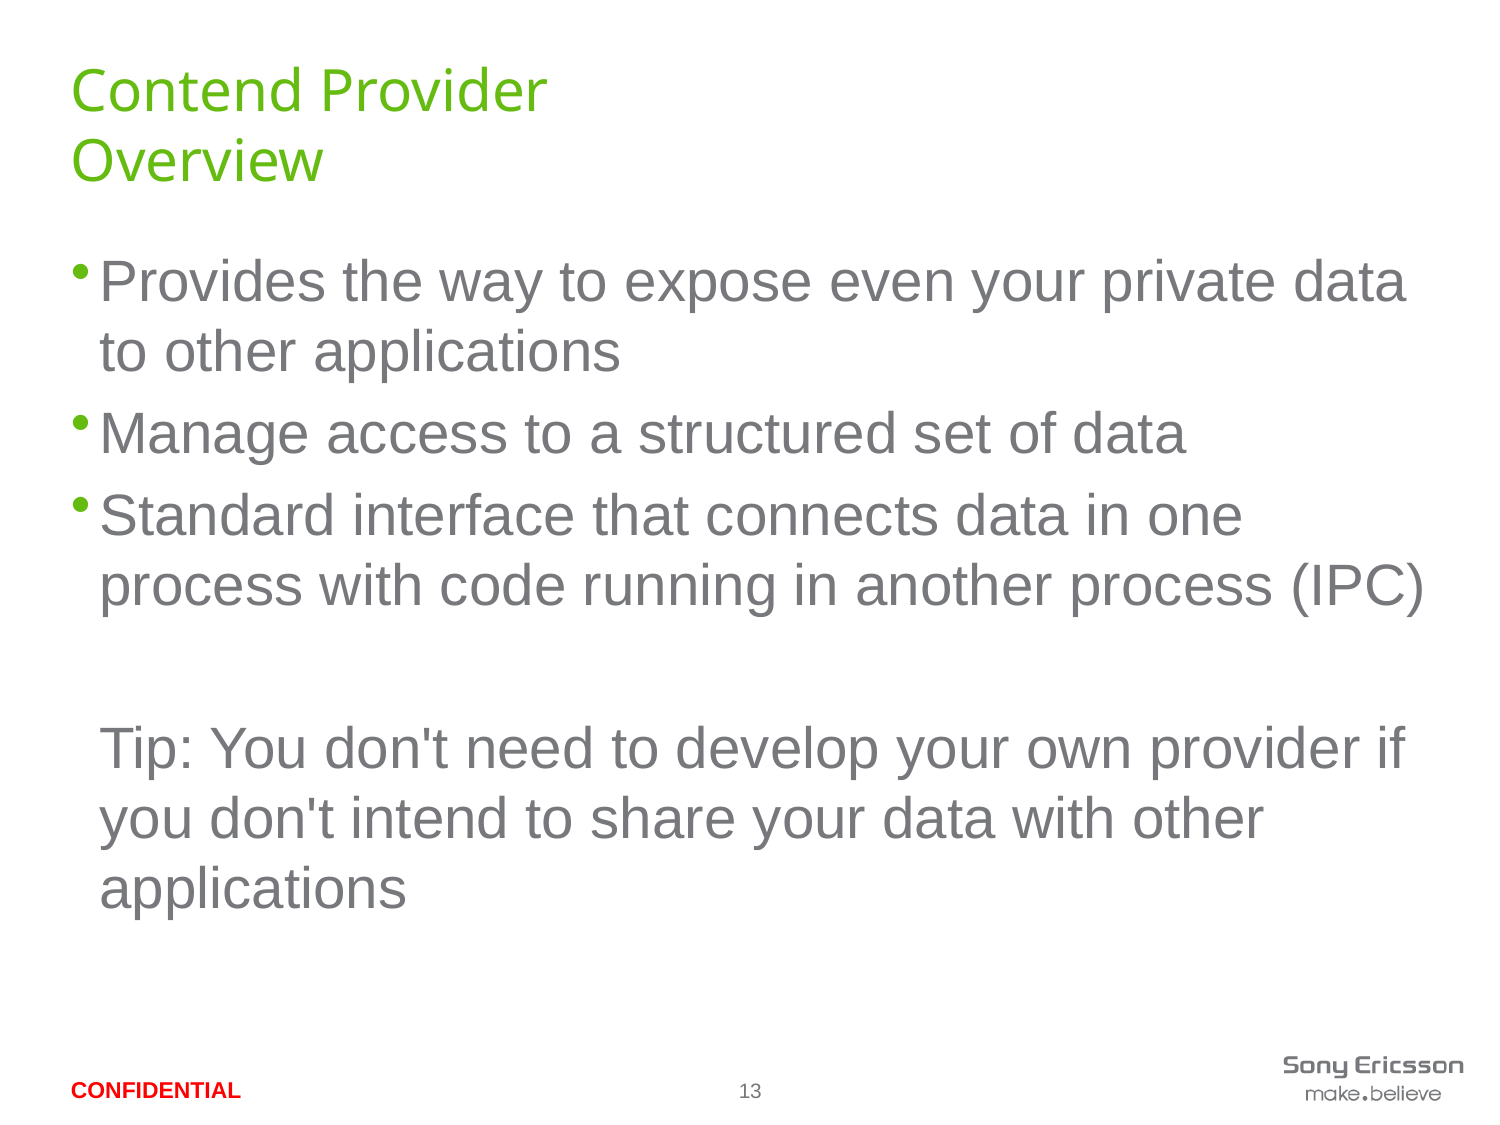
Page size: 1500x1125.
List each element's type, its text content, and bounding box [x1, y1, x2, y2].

picture [1253, 1010, 1493, 1125]
list Provides the way to expose even your private data to other applications Manage access to a structured set of data Standard interface that connects data in one process with code running in another process (IPC) Tip: You don't need to develop your own provider if you don't intend to share your data with other applications [70, 243, 1430, 1012]
title Contend Provider Overview [70, 52, 1430, 139]
